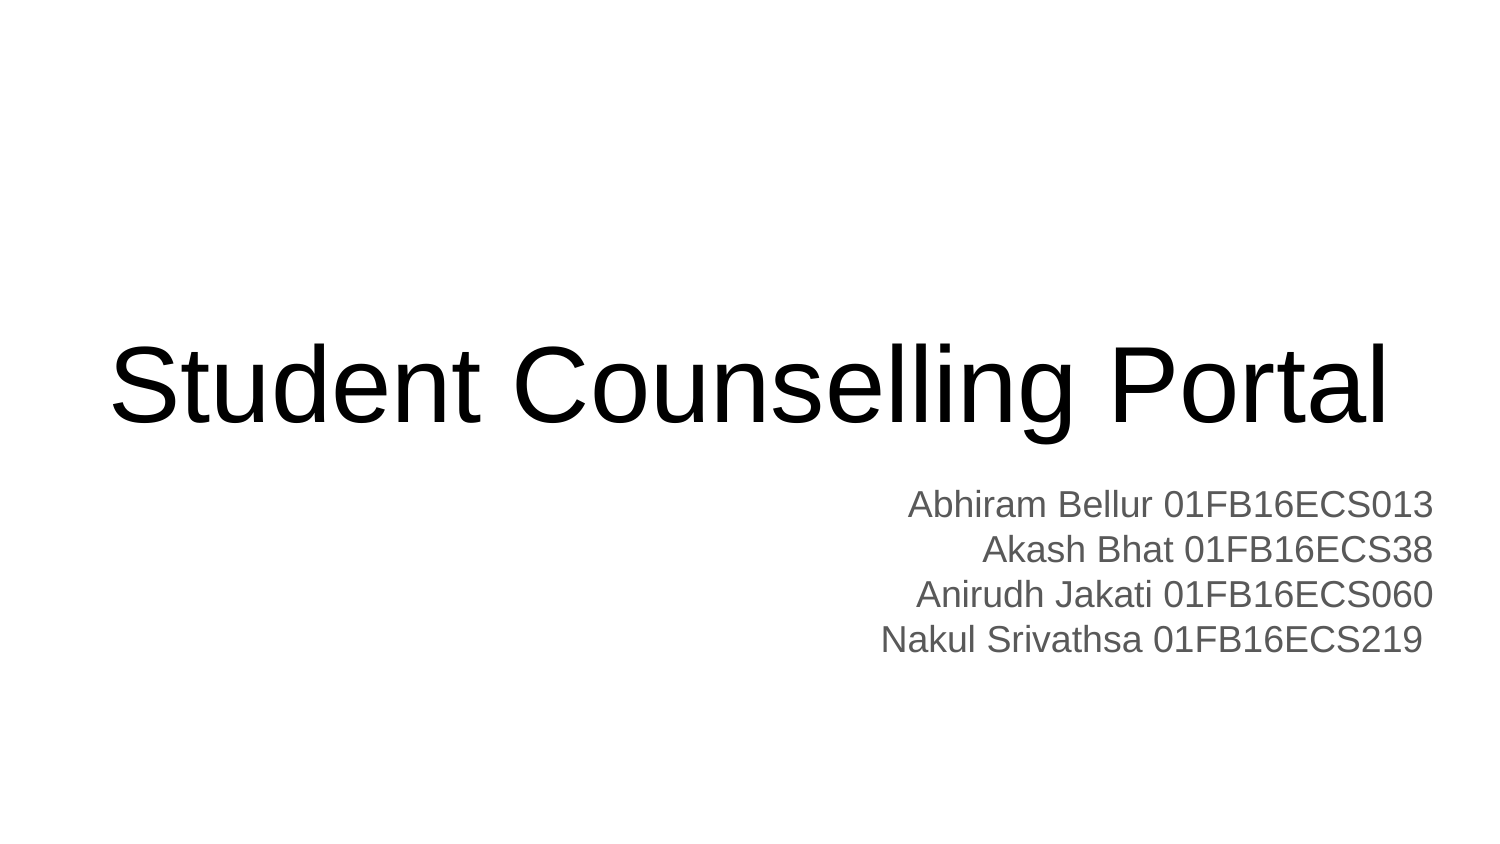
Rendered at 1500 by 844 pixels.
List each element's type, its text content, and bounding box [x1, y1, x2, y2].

subtitle Abhiram Bellur 01FB16ECS013 Akash Bhat 01FB16ECS38 Anirudh Jakati 01FB16ECS060 Nakul Srivathsa 01FB16ECS219 [51, 464, 1449, 595]
title Student Counselling Portal [51, 122, 1449, 459]
